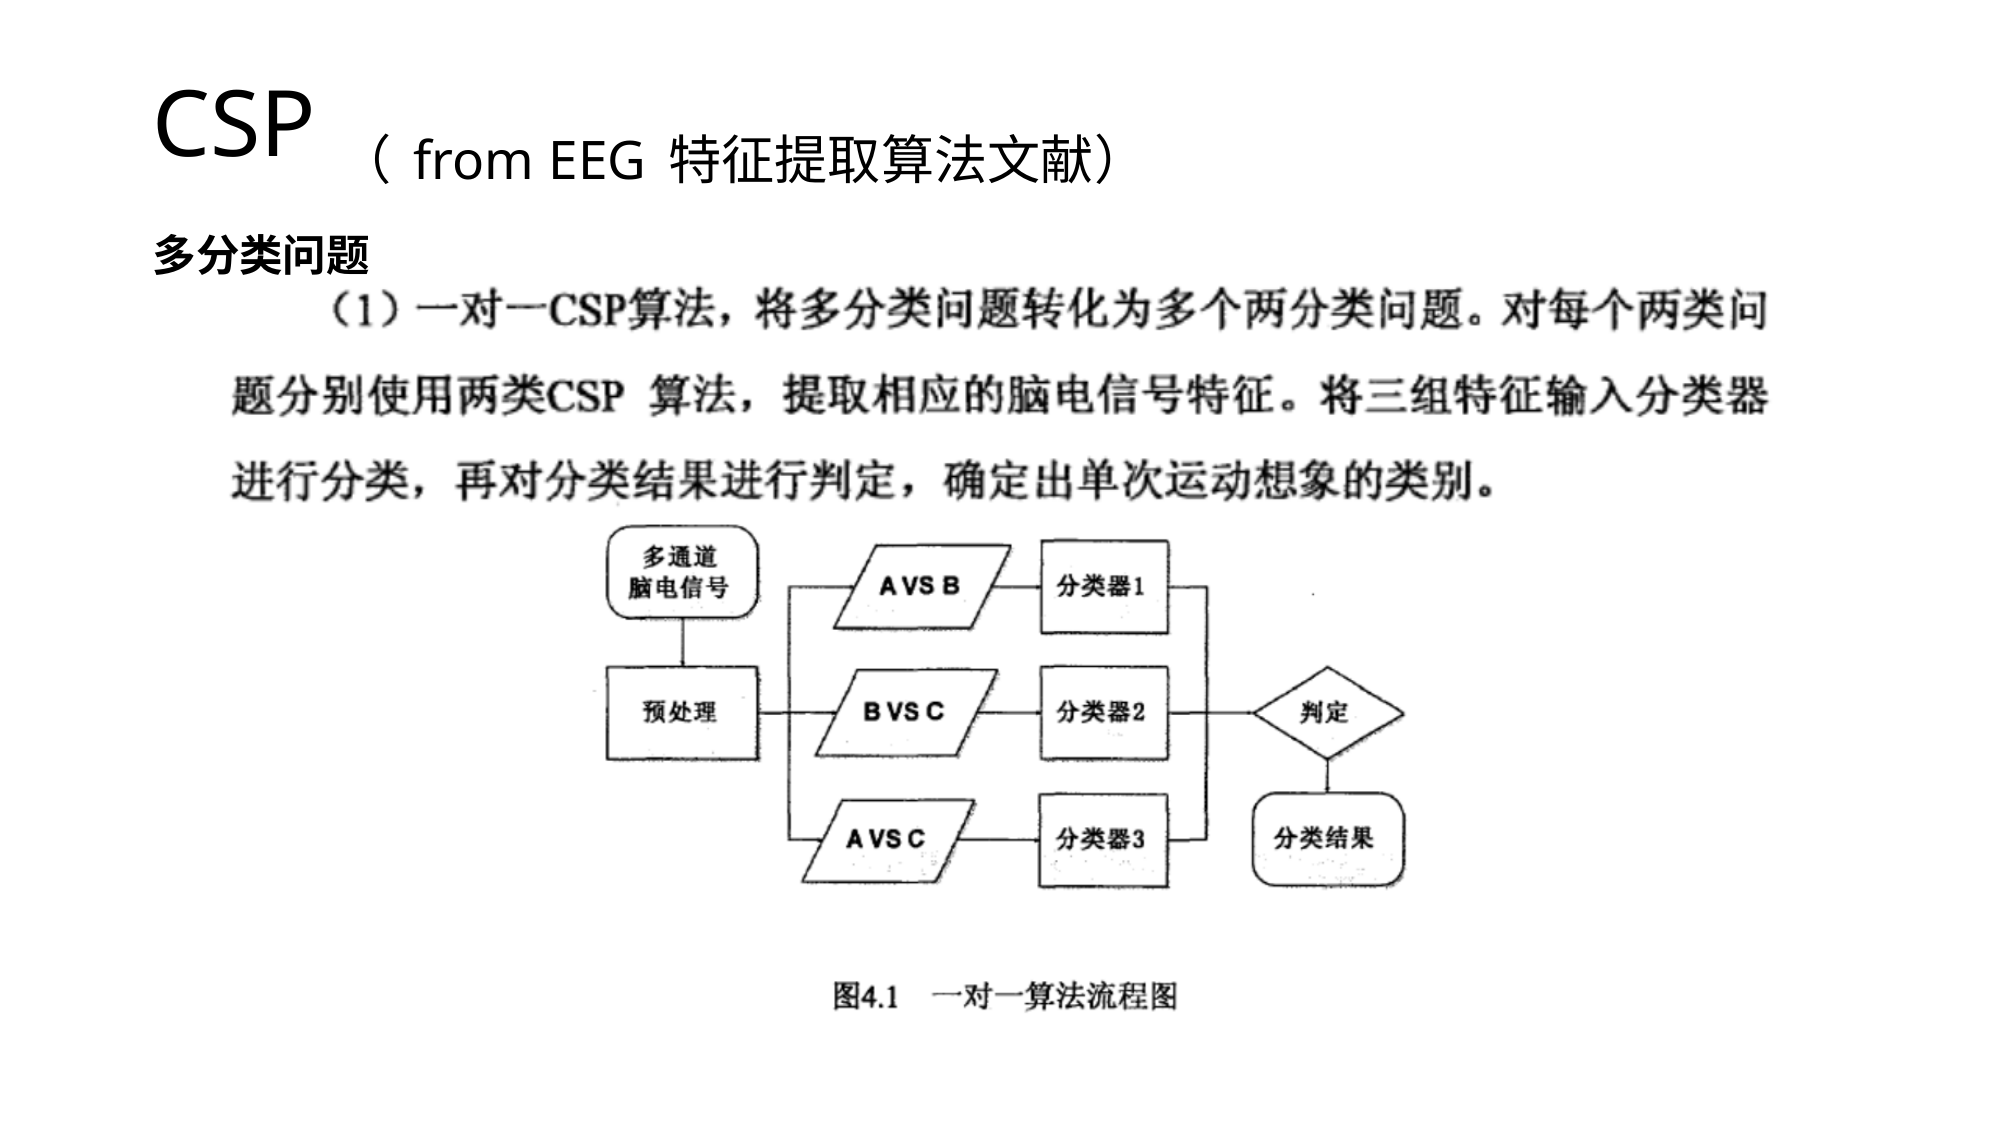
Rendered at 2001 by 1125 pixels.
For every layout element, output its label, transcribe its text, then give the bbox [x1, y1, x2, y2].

picture [217, 277, 1783, 1015]
title CSP（from EEG特征提取算法文献） 多分类问题 [137, 59, 1863, 278]
